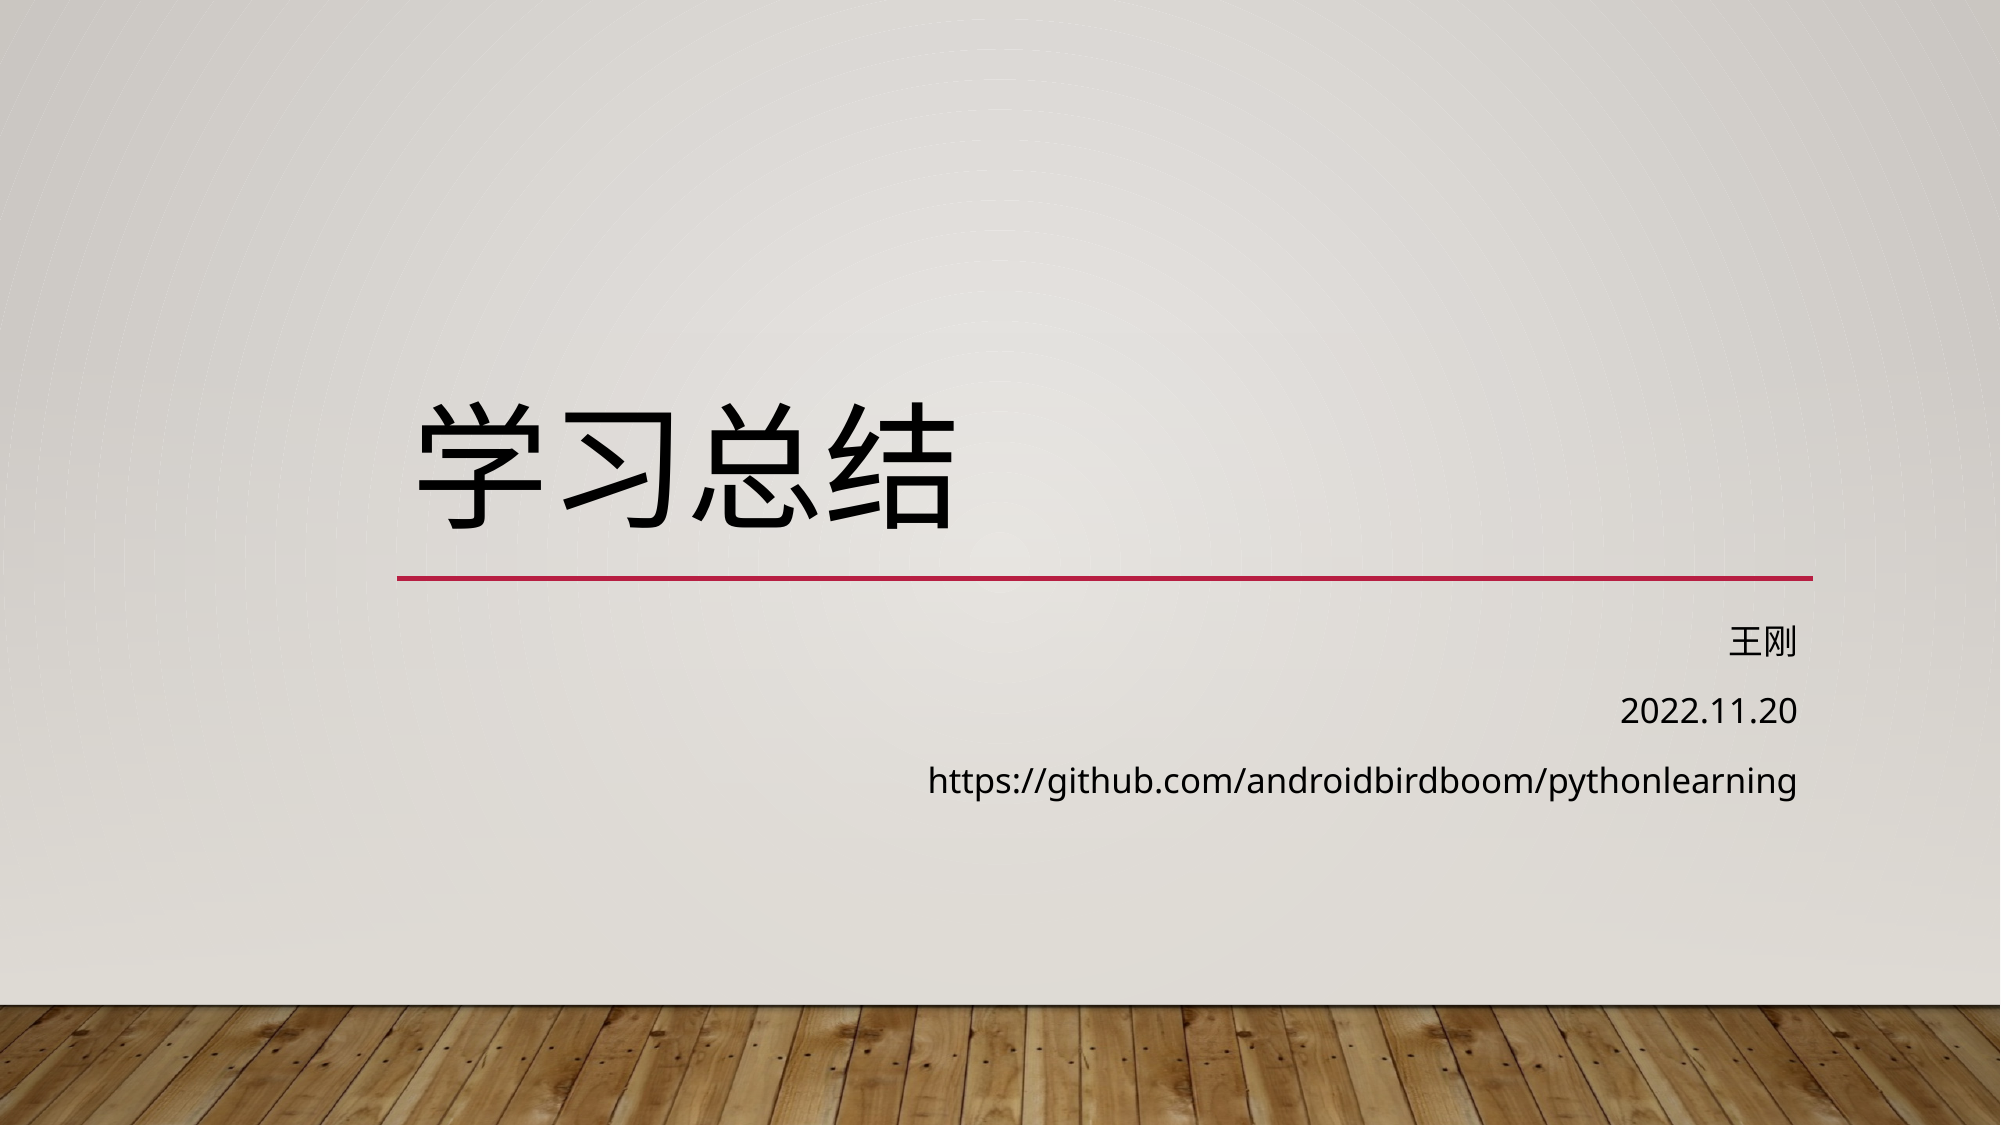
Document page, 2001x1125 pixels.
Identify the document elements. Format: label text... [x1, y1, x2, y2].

picture [0, 1005, 2000, 1125]
subtitle 王刚 2022.11.20 https://github.com/androidbirdboom/pythonlearning [396, 596, 1814, 818]
title 学习总结 [396, 131, 1814, 549]
